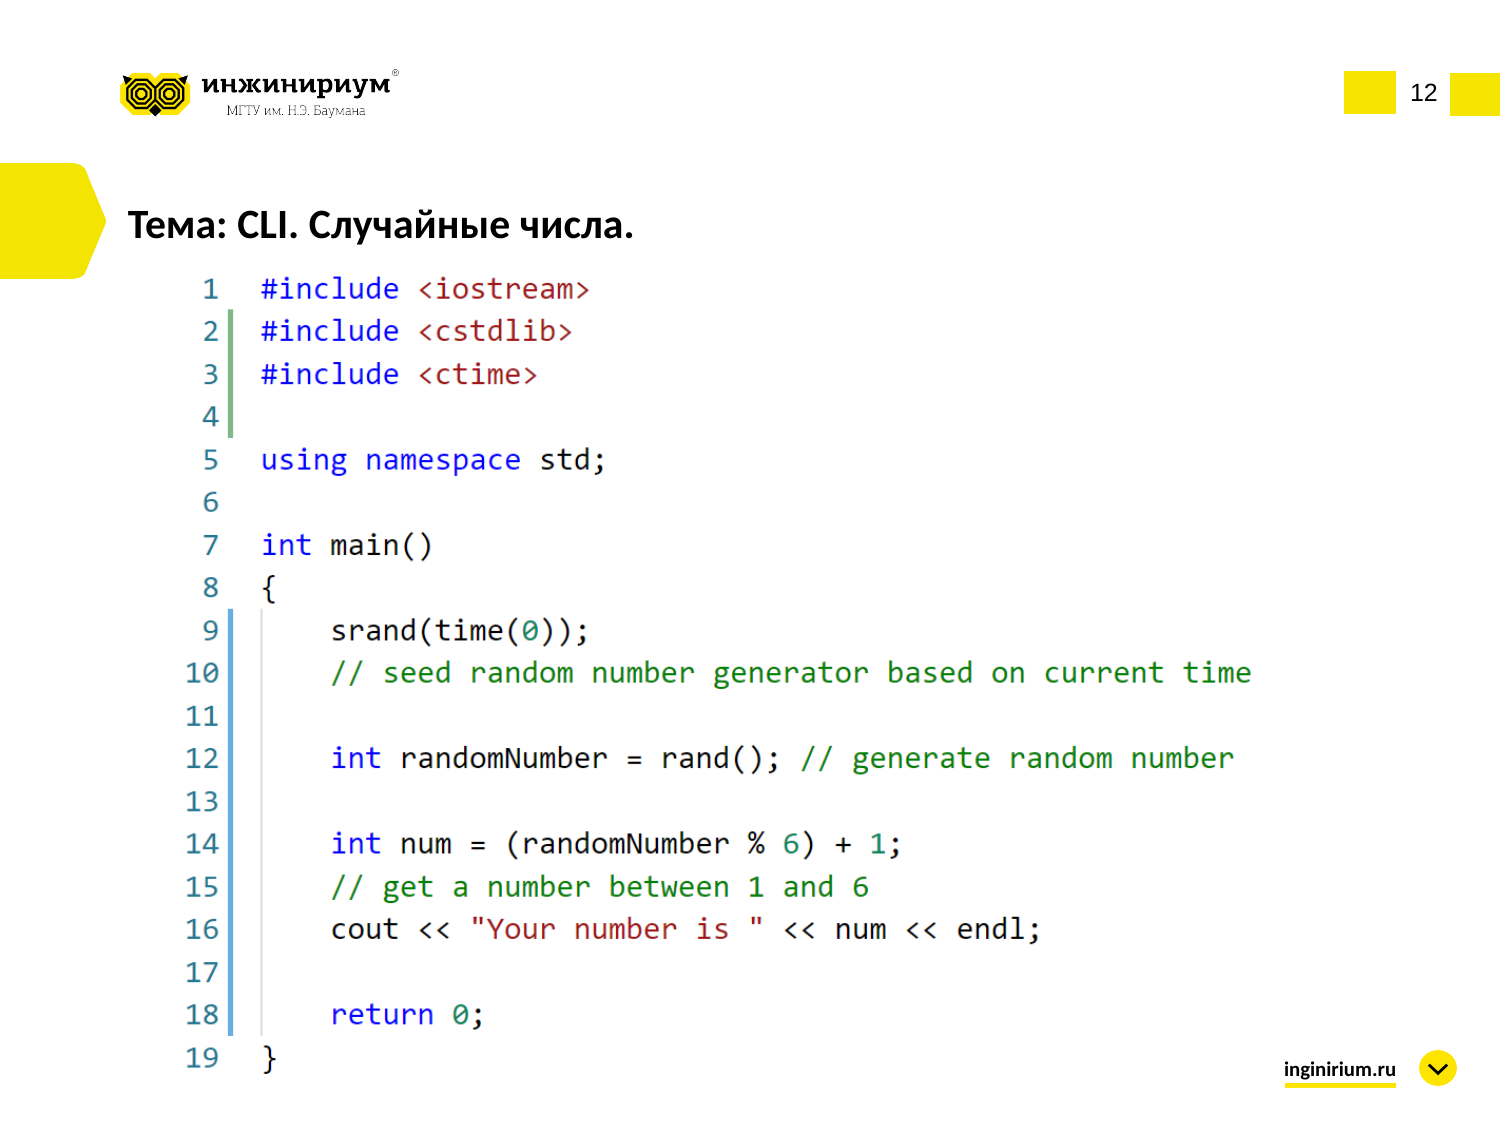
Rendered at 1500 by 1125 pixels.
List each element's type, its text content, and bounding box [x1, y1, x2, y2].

picture [172, 265, 1256, 1075]
picture [0, 163, 106, 279]
picture [1284, 1083, 1396, 1088]
picture [1449, 73, 1500, 116]
text_box 12 [1395, 68, 1457, 116]
picture [1419, 1049, 1457, 1086]
picture [120, 68, 399, 119]
text_box Тема: CLI. Случайные числа. [113, 189, 1353, 293]
picture [1344, 71, 1396, 115]
text_box inginirium.ru [1263, 1047, 1412, 1088]
